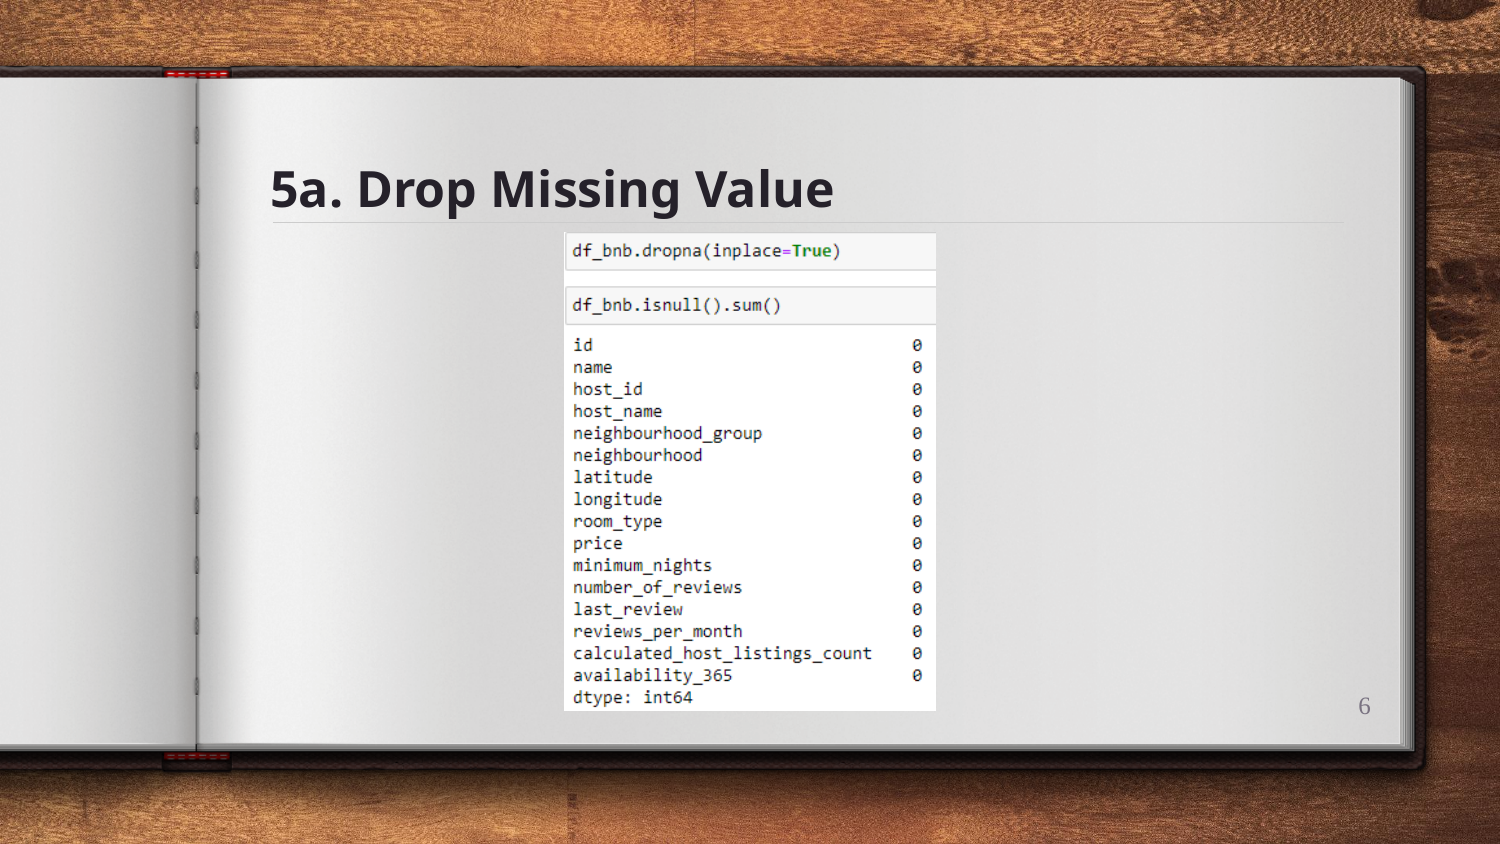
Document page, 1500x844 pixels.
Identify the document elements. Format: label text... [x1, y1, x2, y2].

picture [0, 0, 1500, 844]
title 5a. Drop Missing Value [255, 117, 1341, 233]
slide_number 6 [1295, 672, 1386, 737]
